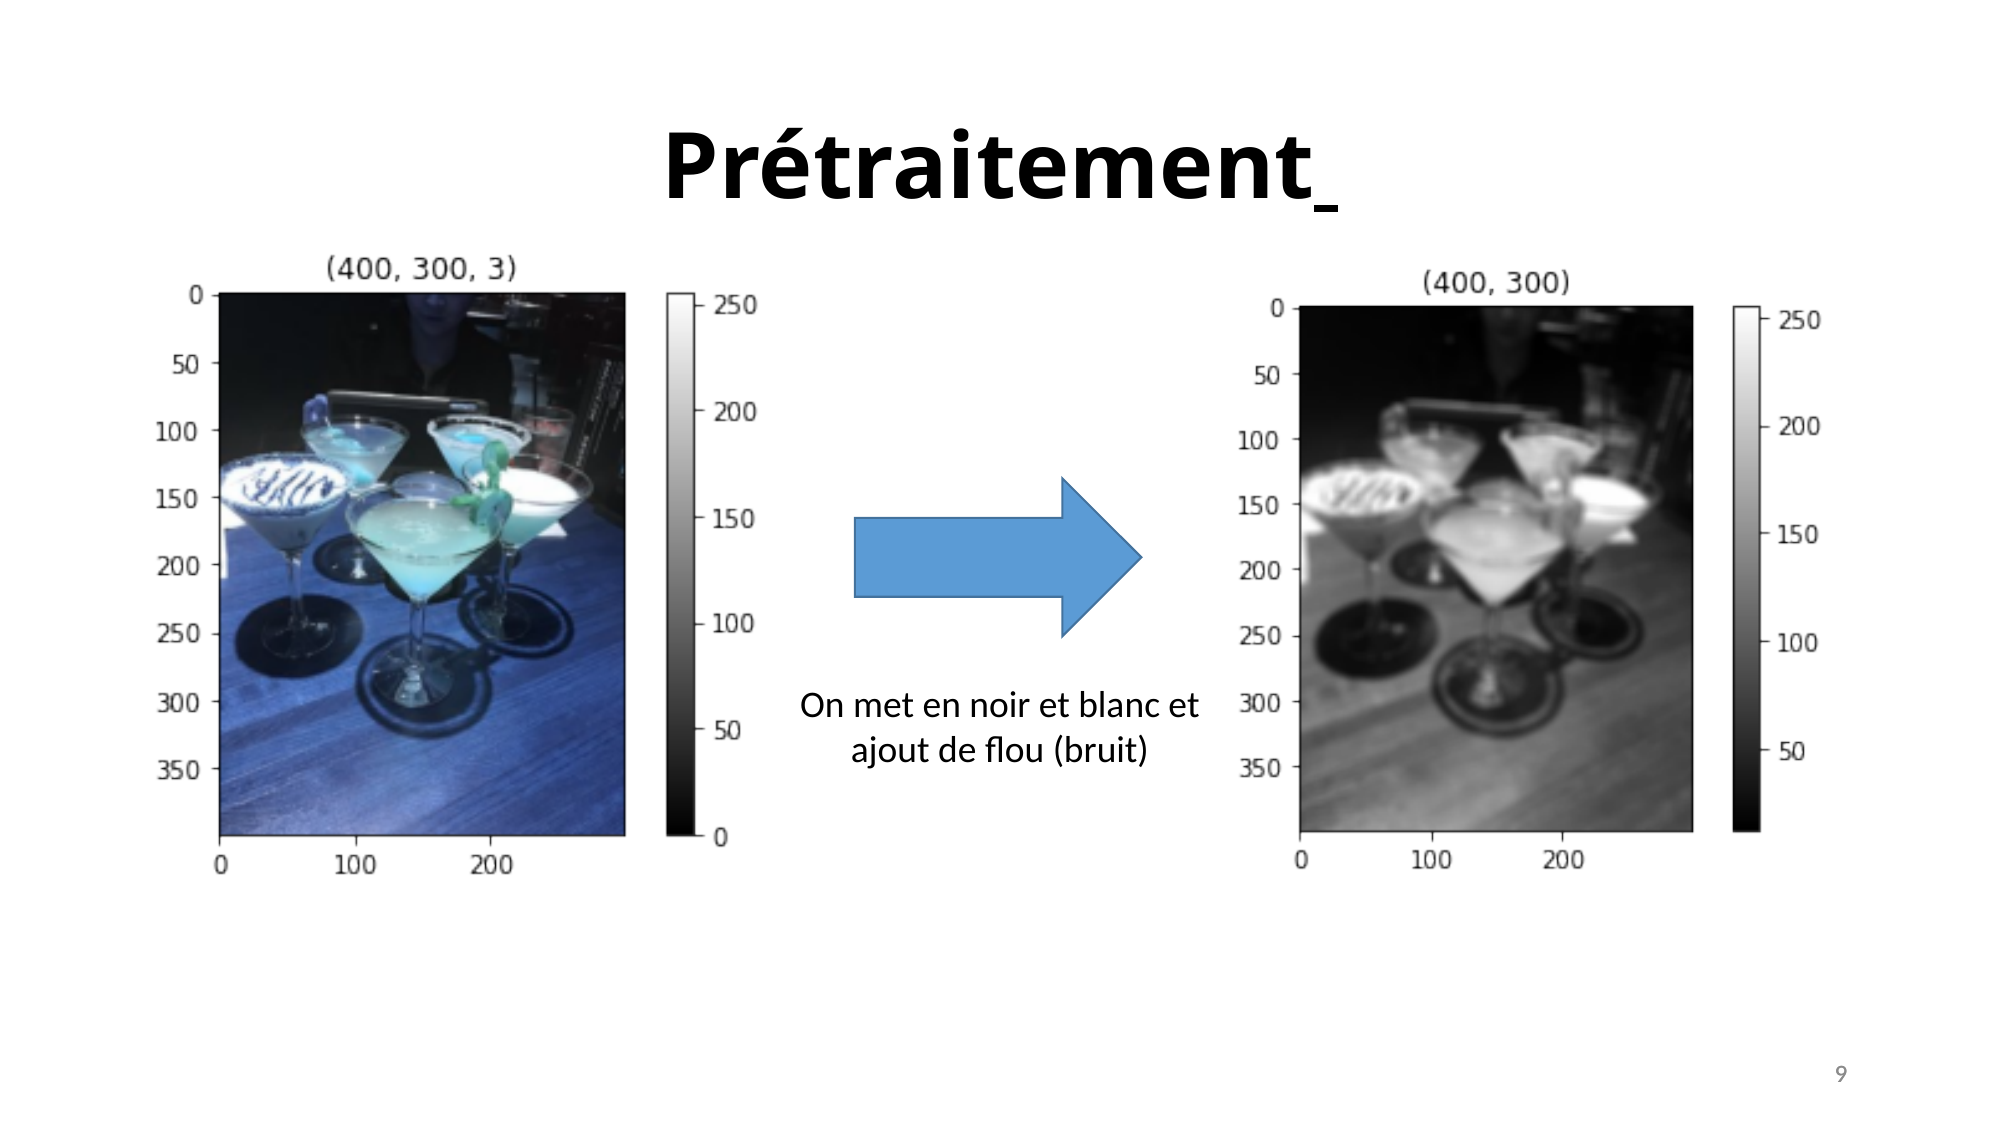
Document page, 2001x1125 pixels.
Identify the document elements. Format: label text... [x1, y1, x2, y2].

picture [1220, 253, 1839, 889]
text_box 9 [1412, 1042, 1863, 1103]
text_box Prétraitement [137, 59, 1863, 278]
text_box On met en noir et blanc et ajout de flou (bruit) [776, 672, 1220, 778]
text_box [853, 475, 1143, 639]
picture [137, 238, 776, 895]
